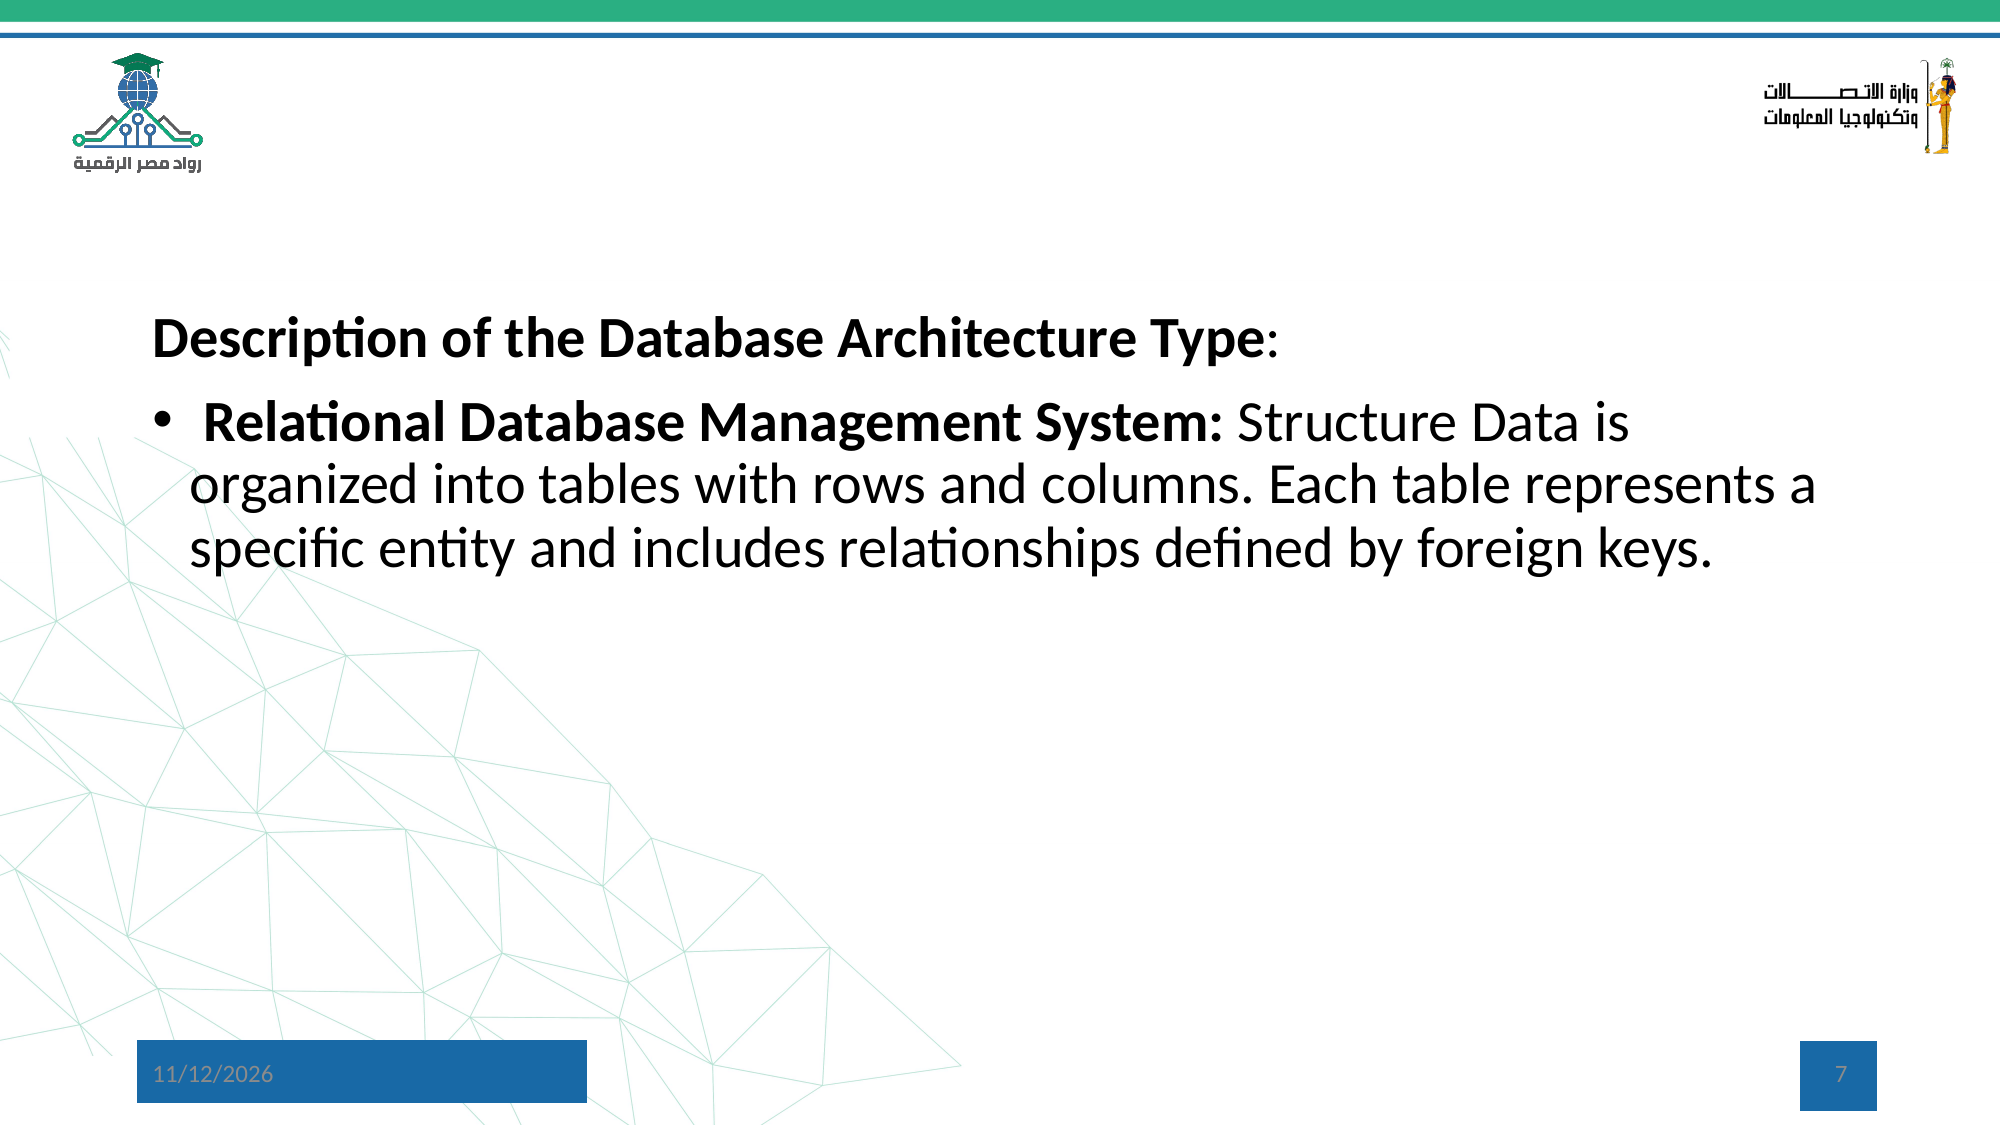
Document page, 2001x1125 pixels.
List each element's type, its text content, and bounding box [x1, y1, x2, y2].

picture [0, 0, 2000, 1125]
slide_number 22-Oct-2024 [137, 1042, 588, 1103]
footer [662, 1042, 1338, 1103]
slide_number 7 [1412, 1042, 1863, 1103]
list Description of the Database Architecture Type: Relational Database Management System: Structure Data is organized into tables with rows and columns. Each table represents a specific entity and includes relationships defined by foreign keys. [137, 299, 1863, 1014]
